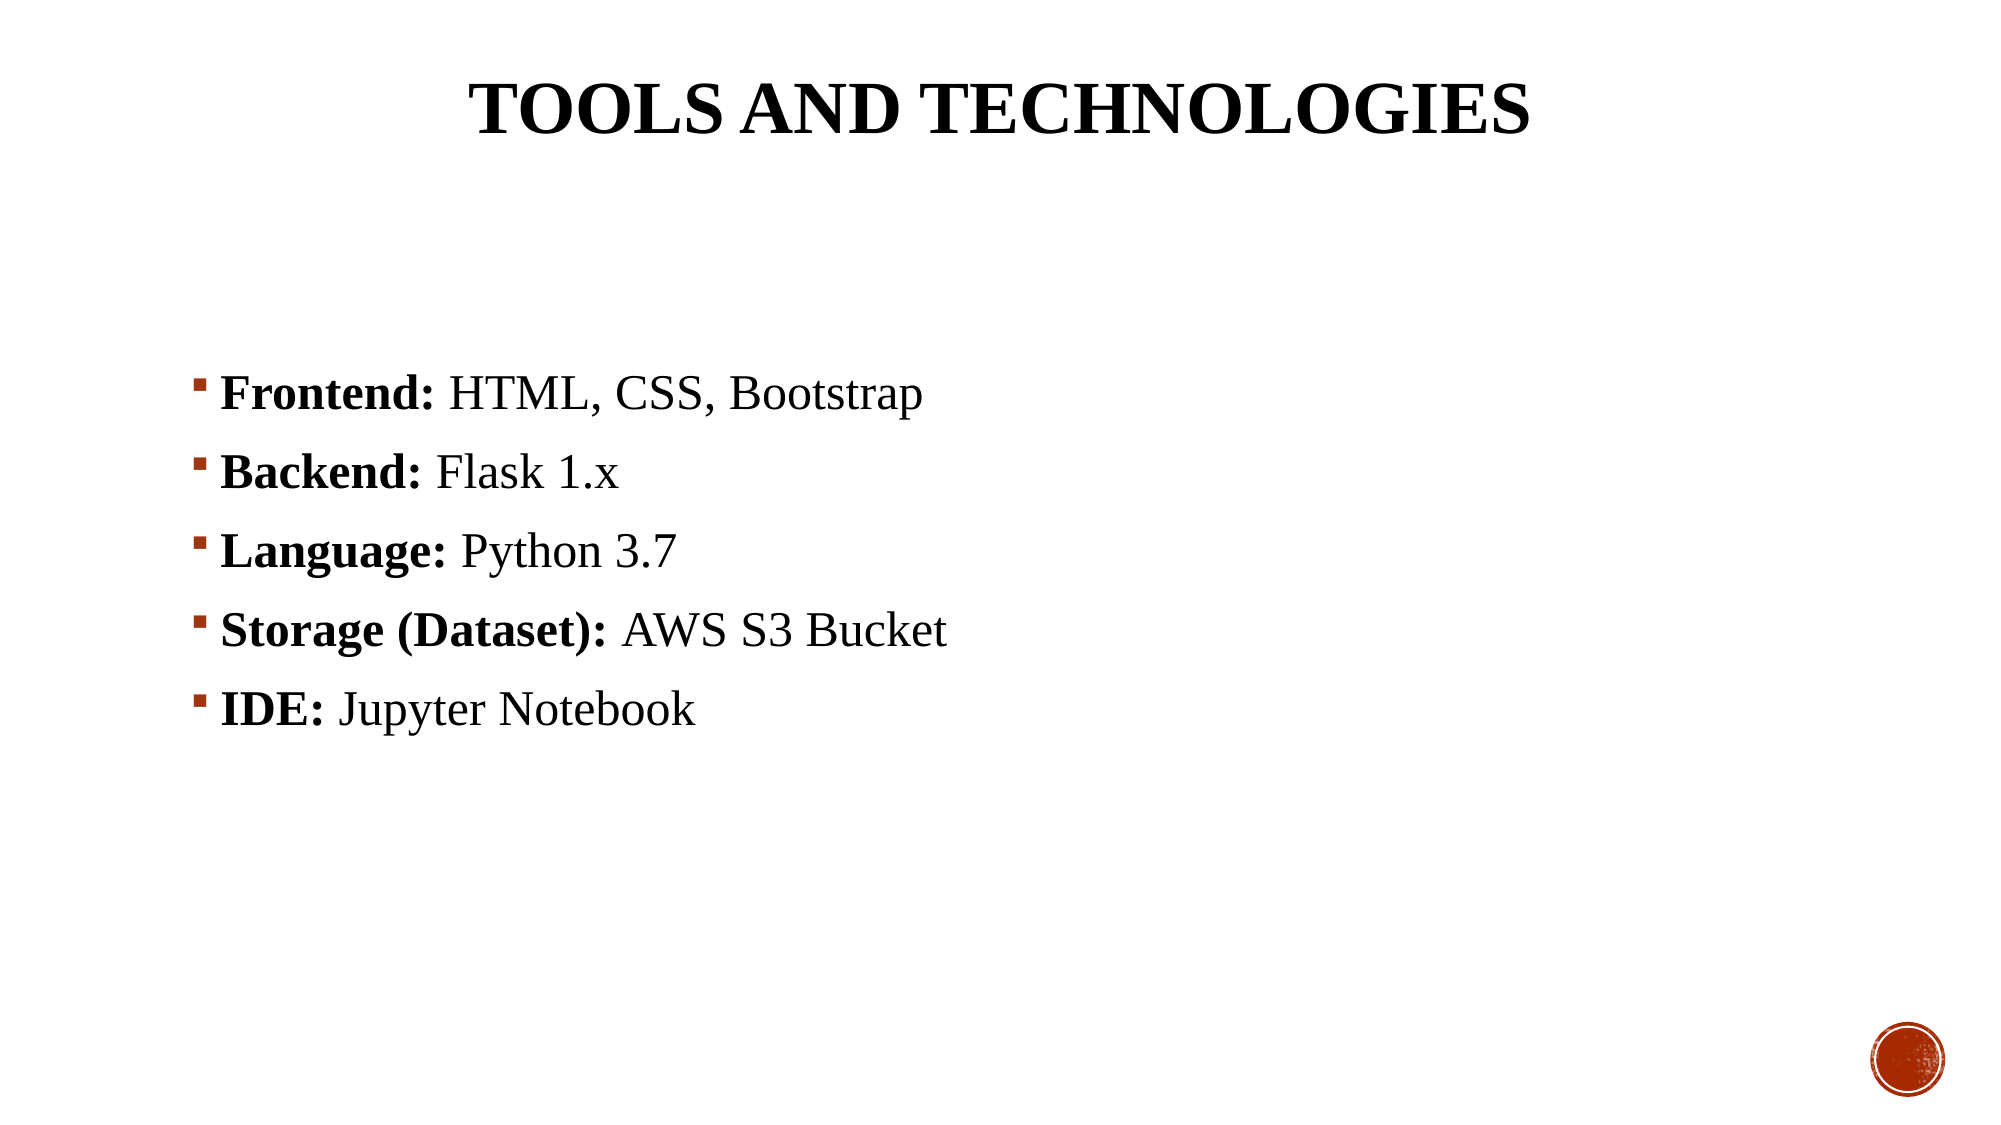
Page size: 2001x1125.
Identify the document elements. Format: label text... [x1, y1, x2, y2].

list Frontend: HTML, CSS, Bootstrap Backend: Flask 1.x Language: Python 3.7 Storage (Dataset): AWS S3 Bucket IDE: Jupyter Notebook [175, 358, 1826, 863]
title TOOLS AND TECHNOLOGIES [428, 35, 1573, 183]
